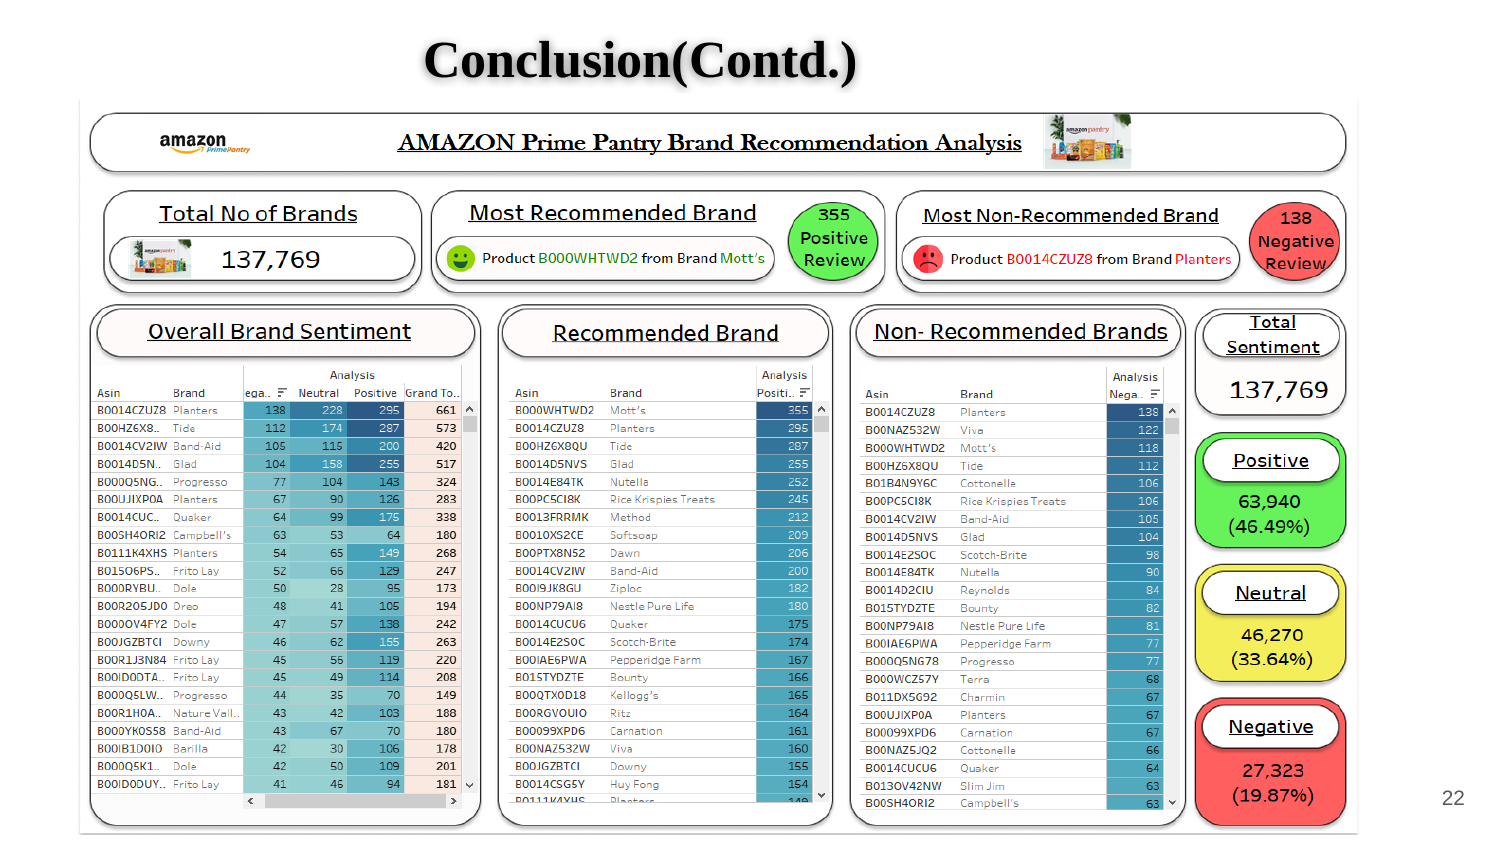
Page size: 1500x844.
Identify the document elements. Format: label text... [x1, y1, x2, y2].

slide_number 22 [1389, 764, 1480, 830]
title Conclusion(Contd.) [44, 10, 1442, 105]
picture [76, 93, 1360, 836]
